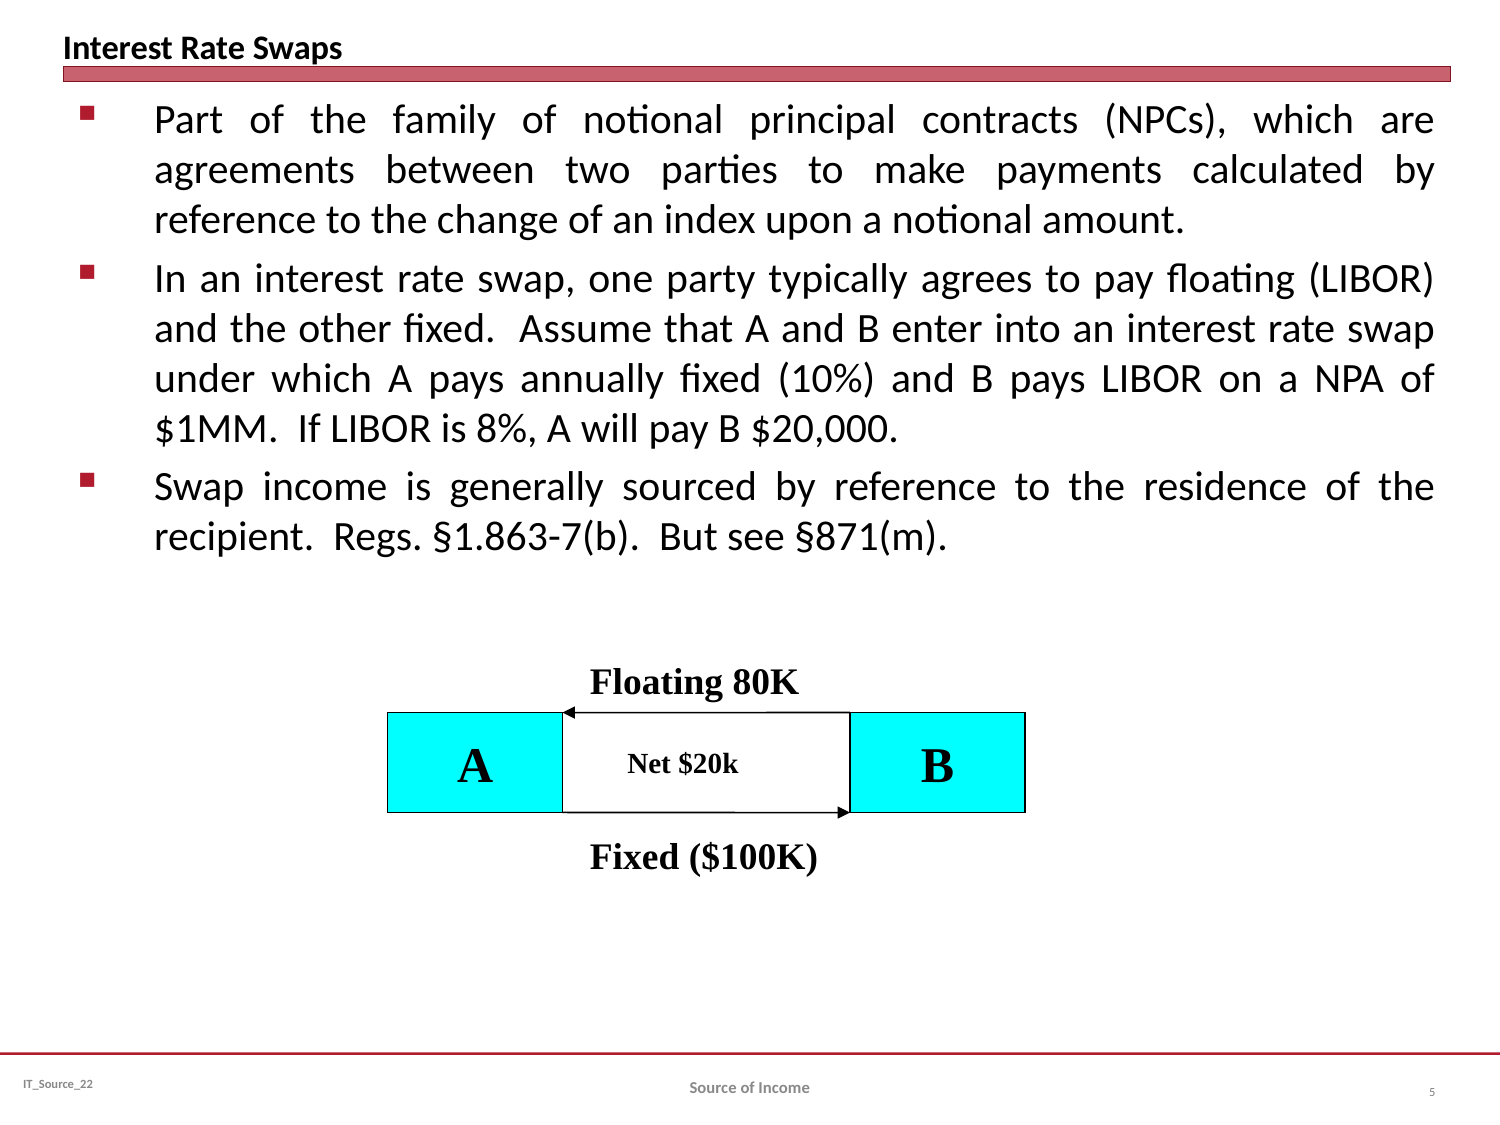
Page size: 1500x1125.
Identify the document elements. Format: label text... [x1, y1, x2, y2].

text_box [612, 750, 800, 796]
slide_number 5 [1375, 1061, 1451, 1122]
text_box A [387, 712, 563, 813]
footer Source of Income [512, 1056, 988, 1117]
text_box Fixed ($100K) [574, 824, 863, 885]
text_box Net $20k [612, 737, 825, 788]
title Interest Rate Swaps [62, 6, 1451, 67]
text_box Floating 80K [574, 649, 875, 710]
text_box [562, 806, 850, 819]
text_box B [849, 712, 1025, 813]
text_box [562, 706, 850, 719]
list Part of the family of notional principal contracts (NPCs), which are agreements between two parties to make payments calculated by reference to the change of an index upon a notional amount. In an interest rate swap, one party typically agrees to pay floating (LIBOR) and the other fixed. Assume that A and B enter into an interest rate swap under which A pays annually fixed (10%) and B pays LIBOR on a NPA of $1MM. If LIBOR is 8%, A will pay B $20,000. Swap income is generally sourced by reference to the residence of the recipient. Regs. §1.863-7(b). But see §871(m). [63, 84, 1451, 1038]
